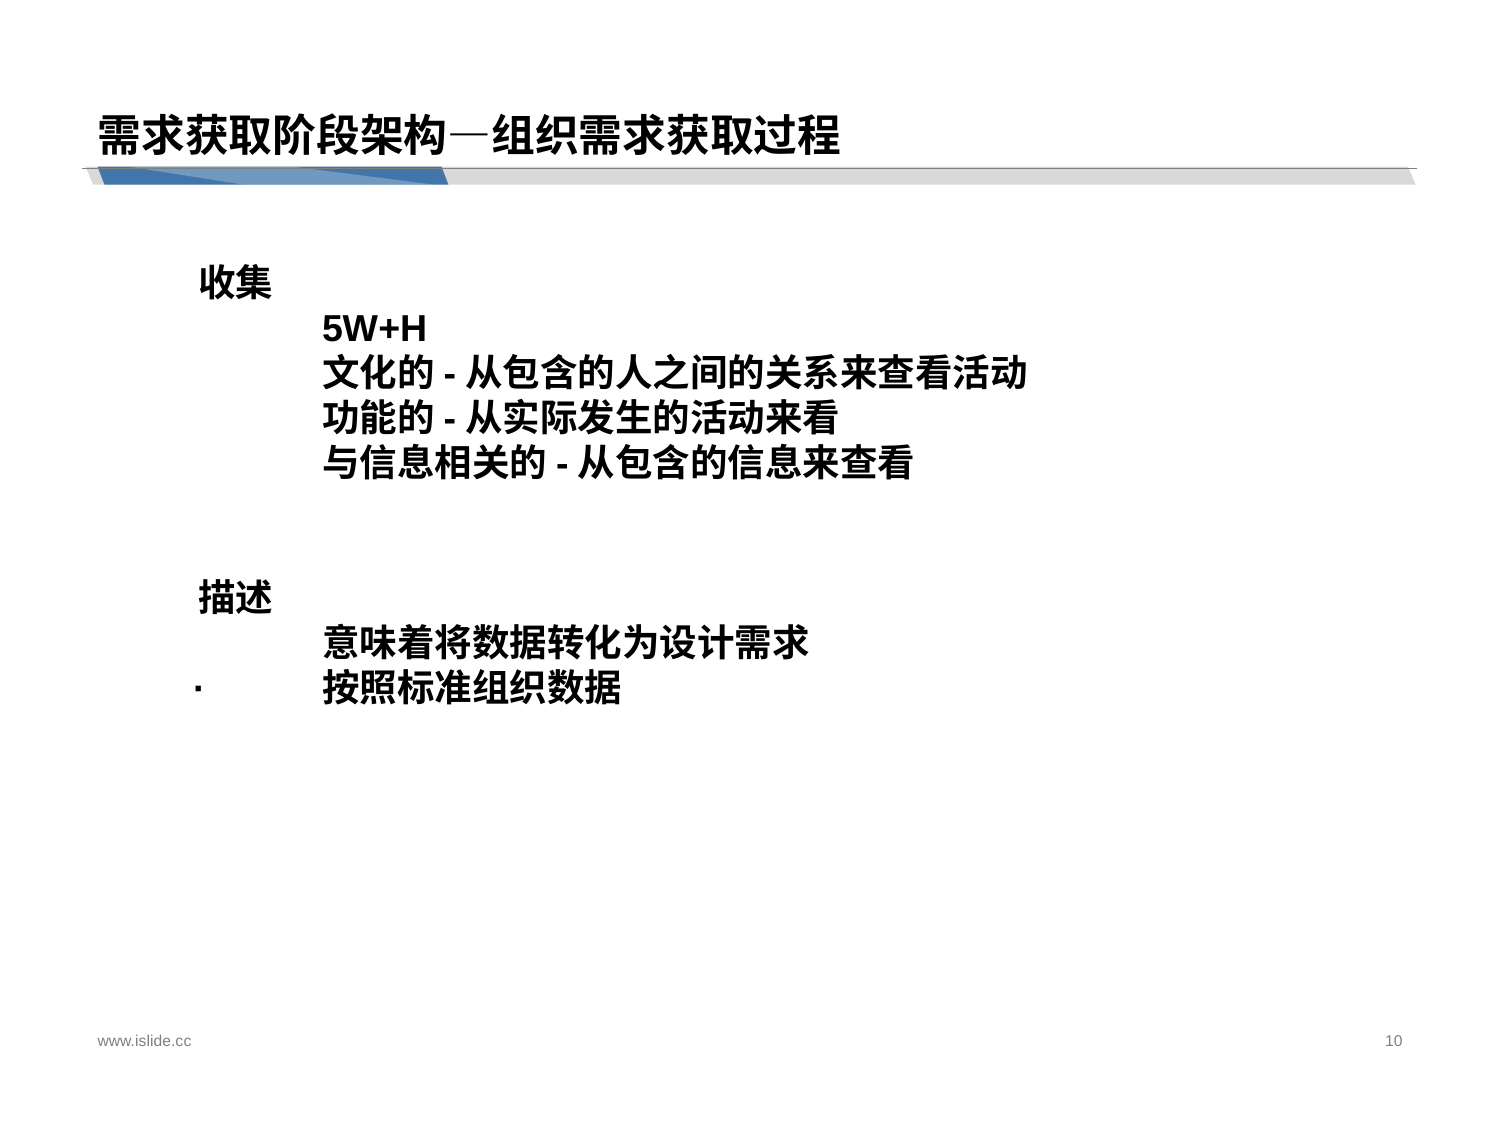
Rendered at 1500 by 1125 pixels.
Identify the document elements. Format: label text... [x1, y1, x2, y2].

text_box 收集 5W+H 文化的-从包含的人之间的关系来查看活动 功能的-从实际发生的活动来看 与信息相关的-从包含的信息来查看 描述 意味着将数据转化为设计需求 · 按照标准组织数据 [160, 253, 1418, 1000]
footer www.islide.cc [82, 1023, 592, 1058]
slide_number 10 [1059, 1023, 1418, 1058]
title 需求获取阶段架构—组织需求获取过程 [82, 0, 1418, 169]
